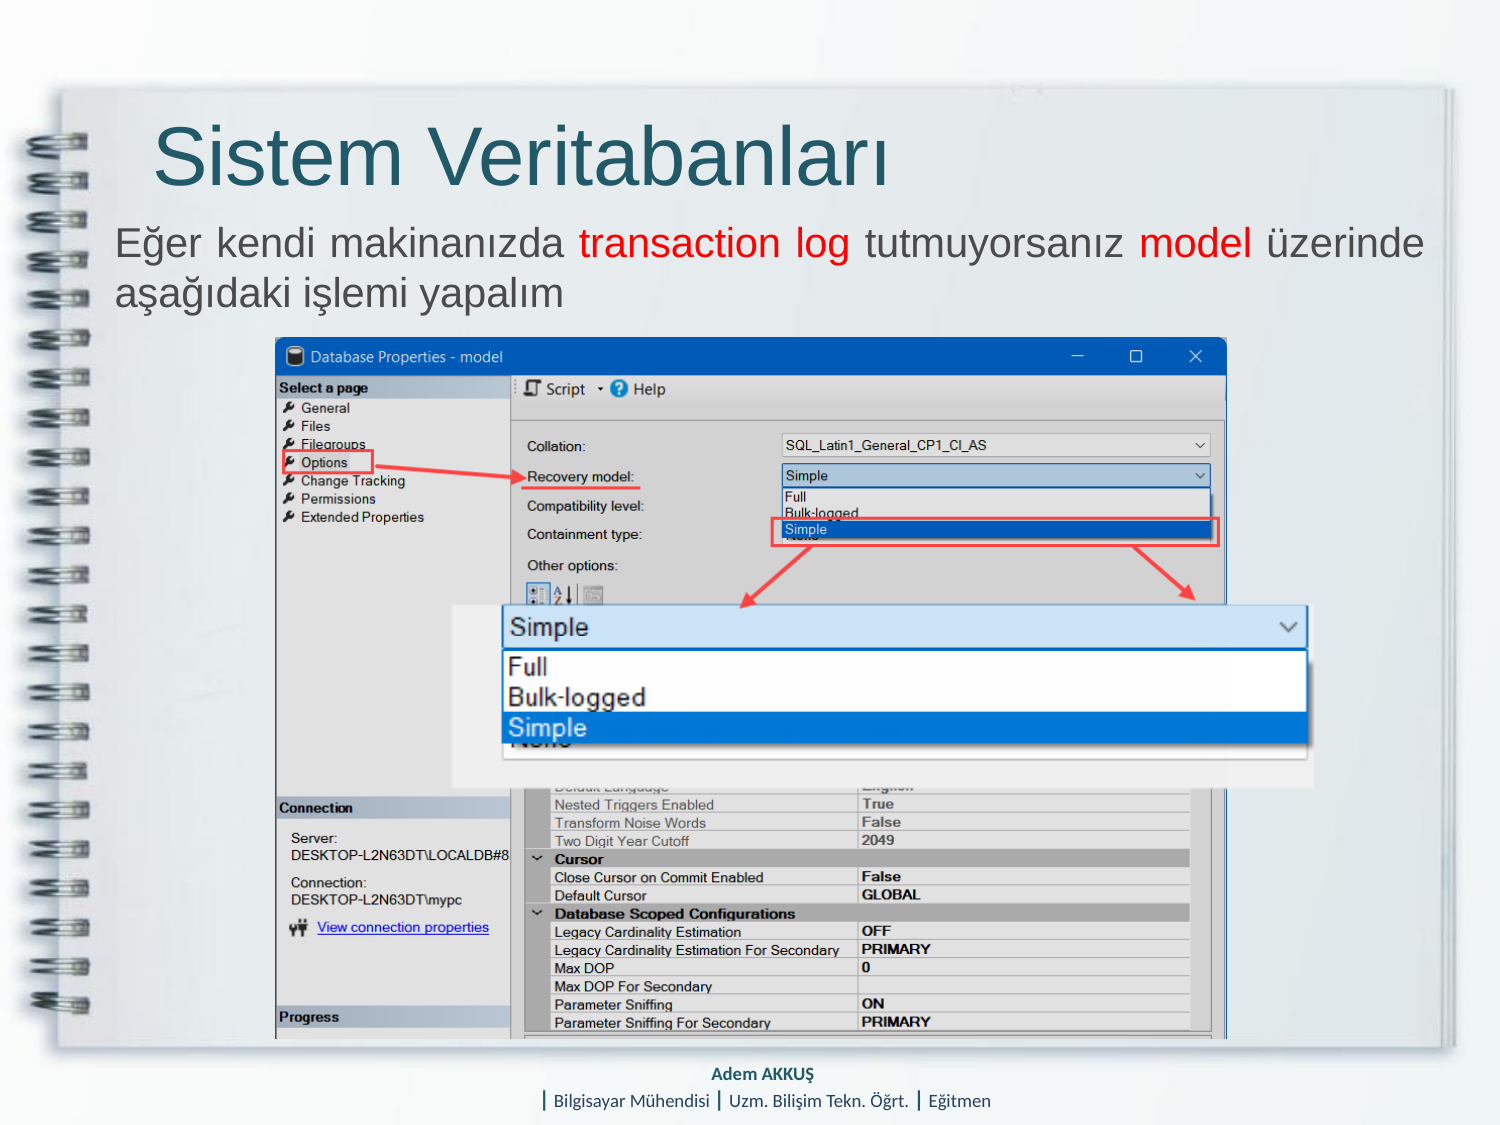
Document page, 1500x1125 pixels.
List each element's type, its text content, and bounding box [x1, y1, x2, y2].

title Sistem Veritabanları [150, 100, 1321, 197]
footer Adem AKKUŞ | Bilgisayar Mühendisi | Uzm. Bilişim Tekn. Öğrt. | Eğitmen [450, 1061, 1080, 1110]
picture [0, 0, 1500, 1125]
text_box Eğer kendi makinanızda transaction log tutmuyorsanız model üzerinde aşağıdaki işlemi yapalım [112, 197, 1425, 316]
